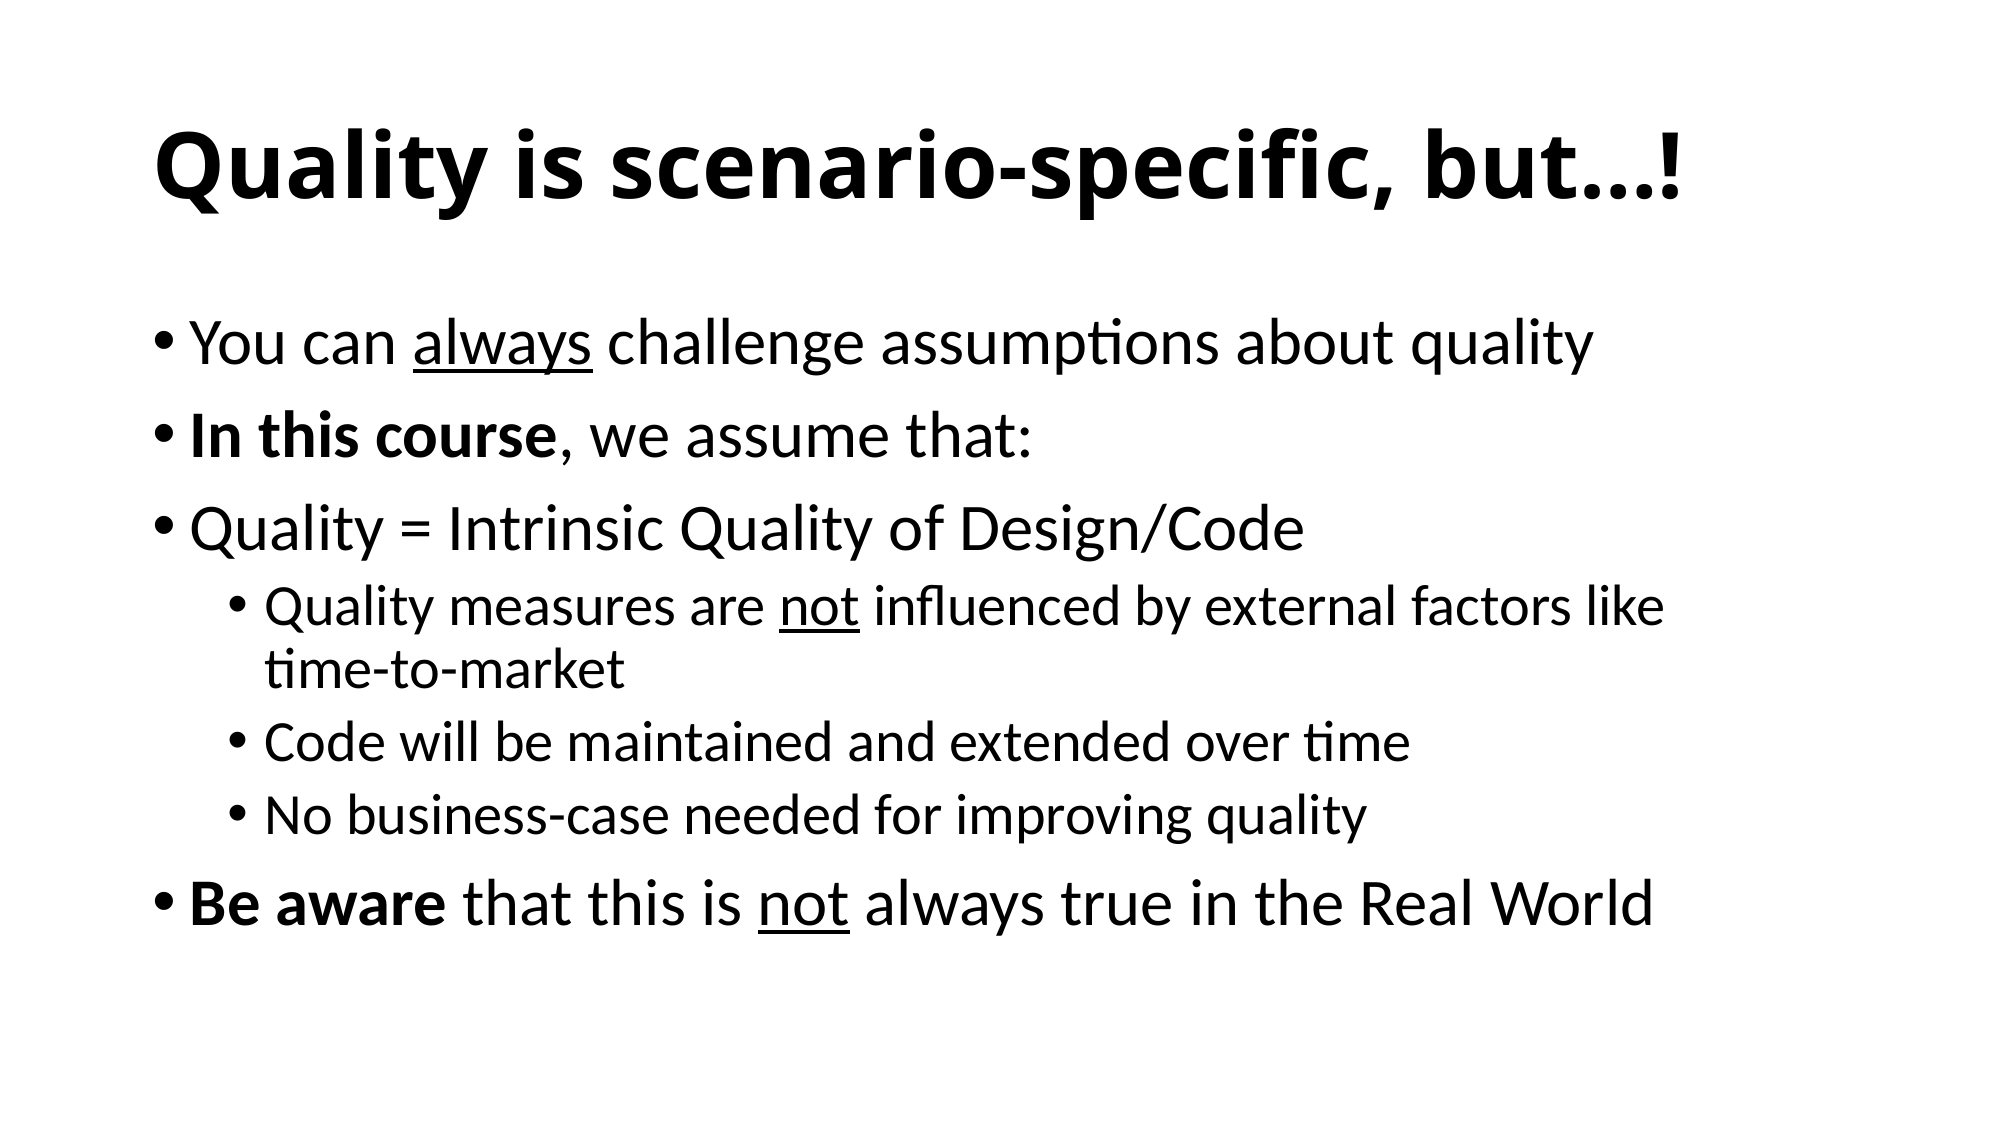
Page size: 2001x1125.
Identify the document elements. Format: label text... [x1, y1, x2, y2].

title Quality is scenario-specific, but…! [137, 59, 1863, 278]
list You can always challenge assumptions about quality In this course, we assume that: Quality = Intrinsic Quality of Design/Code Quality measures are not influenced by external factors like time-to-market Code will be maintained and extended over time No business-case needed for improving quality Be aware that this is not always true in the Real World [137, 299, 1699, 1014]
